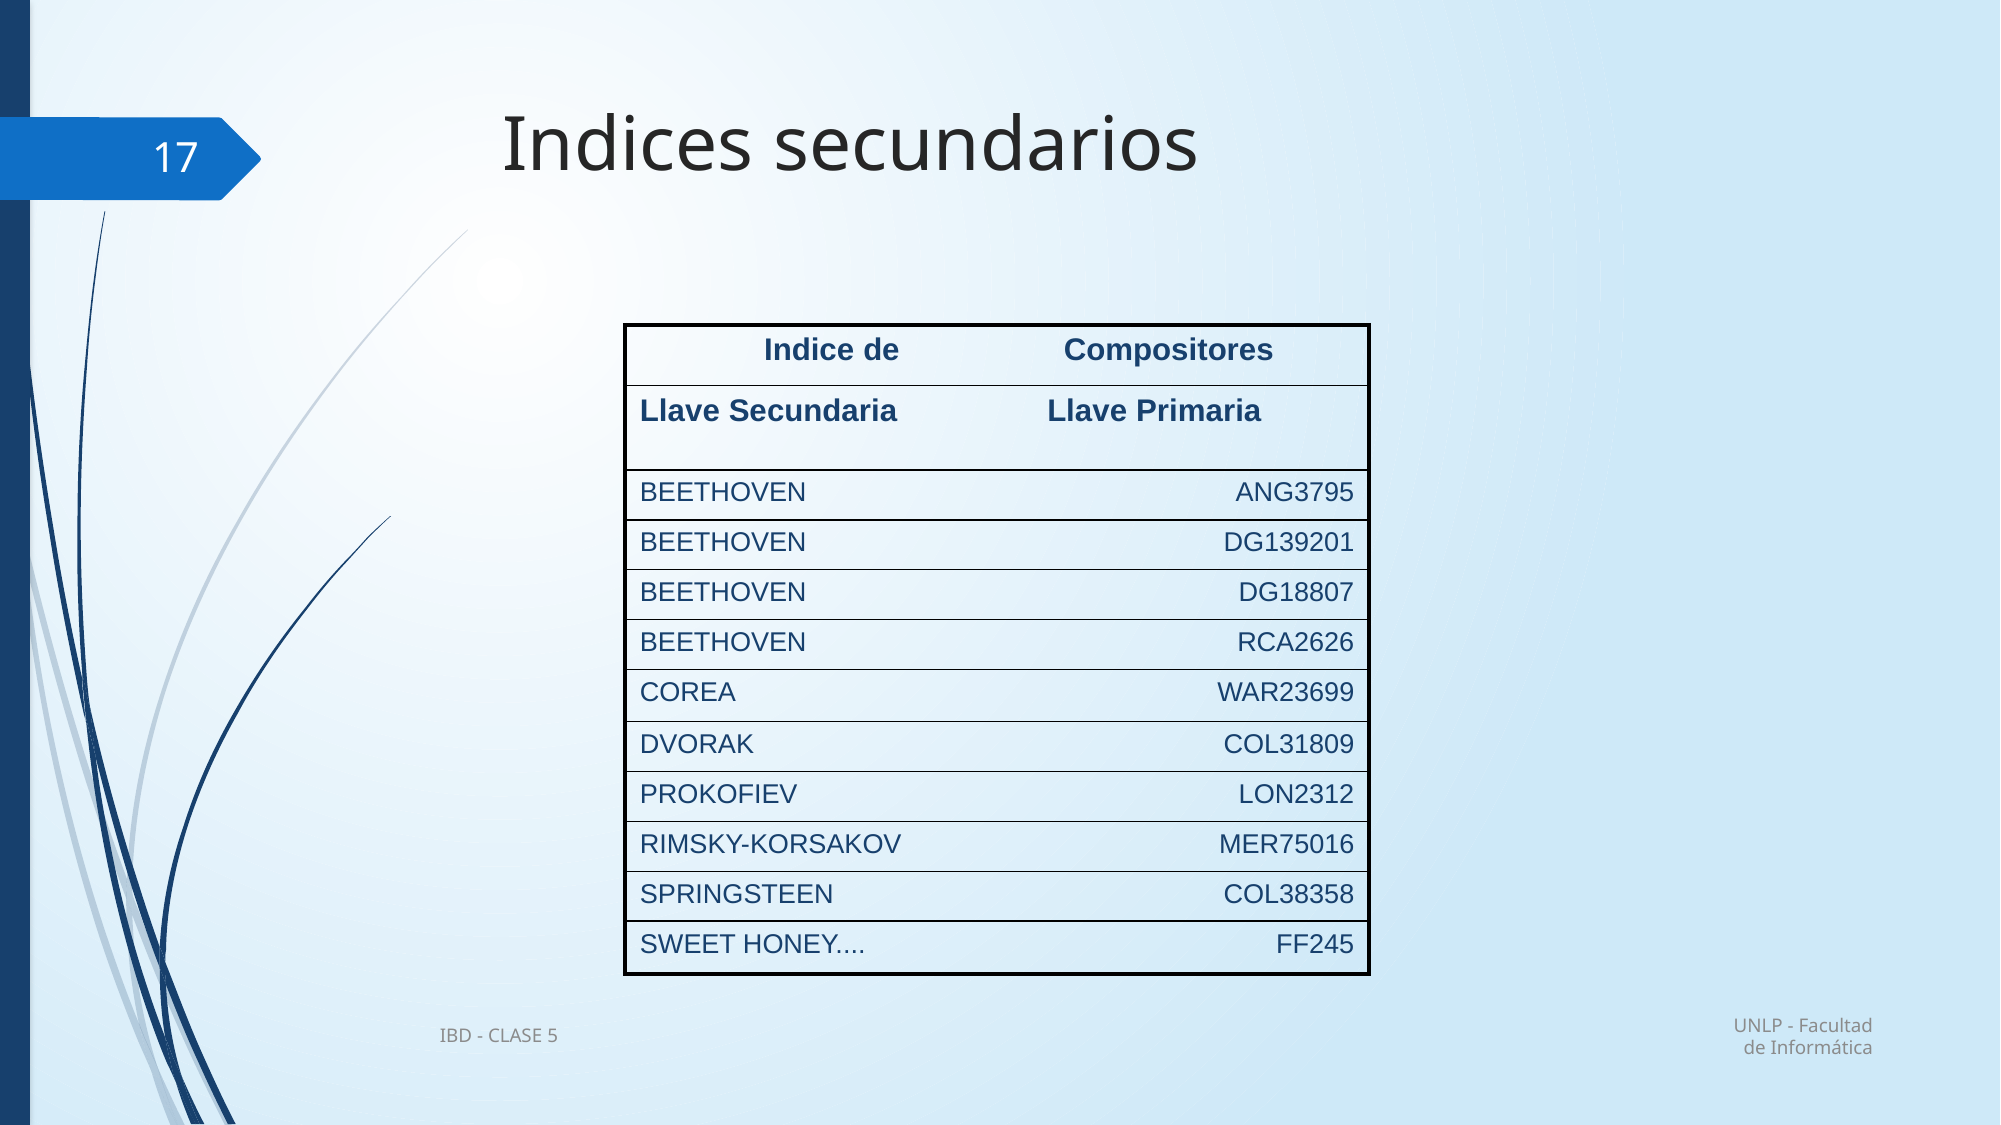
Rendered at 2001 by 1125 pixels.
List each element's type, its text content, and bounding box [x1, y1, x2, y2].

footer IBD - CLASE 5 [424, 1006, 1675, 1067]
title Indices secundarios [487, 87, 1638, 223]
table_cell COL31809 [969, 722, 1367, 771]
table_cell FF245 [969, 922, 1367, 972]
table_cell BEETHOVEN [627, 620, 969, 669]
table_cell COL38358 [969, 872, 1367, 920]
table_header Indice de [627, 327, 969, 385]
table_cell PROKOFIEV [627, 772, 969, 821]
table_cell Llave Secundaria [627, 386, 1032, 469]
table_cell MER75016 [969, 822, 1367, 871]
table_cell SWEET HONEY.... [627, 922, 969, 972]
table_cell SPRINGSTEEN [627, 872, 969, 920]
table_cell Llave Primaria [1032, 386, 1367, 469]
table_cell BEETHOVEN [627, 521, 969, 569]
table_cell DVORAK [627, 722, 969, 771]
table_cell DG139201 [969, 521, 1367, 569]
table_cell BEETHOVEN [627, 570, 969, 619]
table_cell DG18807 [969, 570, 1367, 619]
table_cell BEETHOVEN [627, 471, 969, 519]
slide_number UNLP - Facultad de Informática [1699, 1005, 1888, 1067]
table_cell RIMSKY-KORSAKOV [627, 822, 969, 871]
table_header Compositores [969, 327, 1367, 385]
table_cell LON2312 [969, 772, 1367, 821]
table_cell COREA [627, 670, 969, 721]
table_cell WAR23699 [969, 670, 1367, 721]
table_cell ANG3795 [969, 471, 1367, 519]
table_cell RCA2626 [969, 620, 1367, 669]
slide_number 17 [87, 129, 216, 190]
